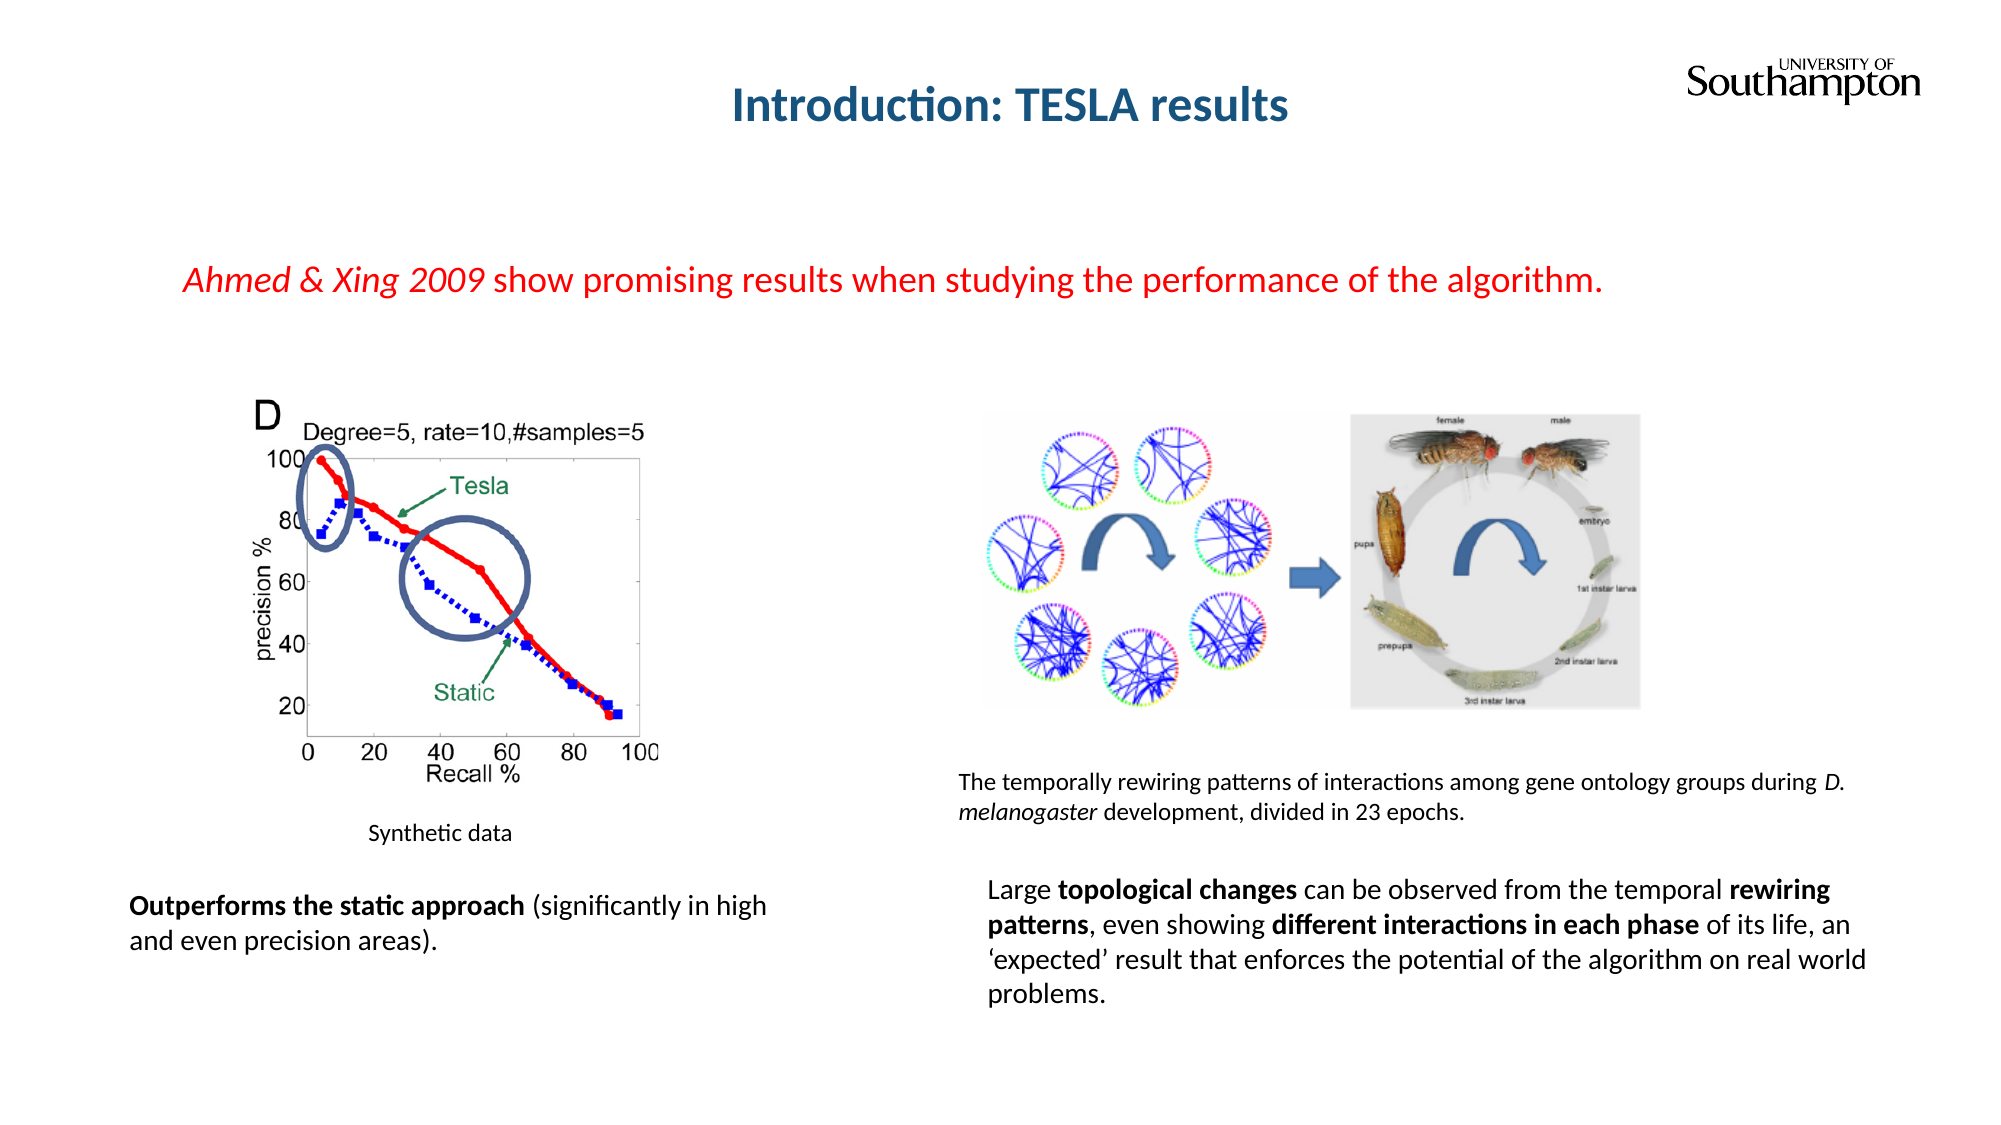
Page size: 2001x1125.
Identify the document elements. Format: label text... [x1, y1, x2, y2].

text_box Outperforms the static approach (significantly in high and even precision areas). [114, 879, 795, 964]
picture [916, 365, 1708, 749]
text_box Introduction: TESLA results [716, 64, 1401, 139]
text_box Ahmed & Xing 2009 show promising results when studying the performance of the algorithm. [168, 248, 1822, 308]
text_box The temporally rewiring patterns of interactions among gene ontology groups during D. melanogaster development, divided in 23 epochs. [943, 758, 1915, 833]
text_box Synthetic data [353, 808, 556, 854]
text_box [1687, 58, 1921, 106]
picture [250, 379, 659, 784]
text_box Large topological changes can be observed from the temporal rewiring patterns, even showing different interactions in each phase of its life, an ‘expected’ result that enforces the potential of the algorithm on real world problems. [972, 862, 1958, 1018]
